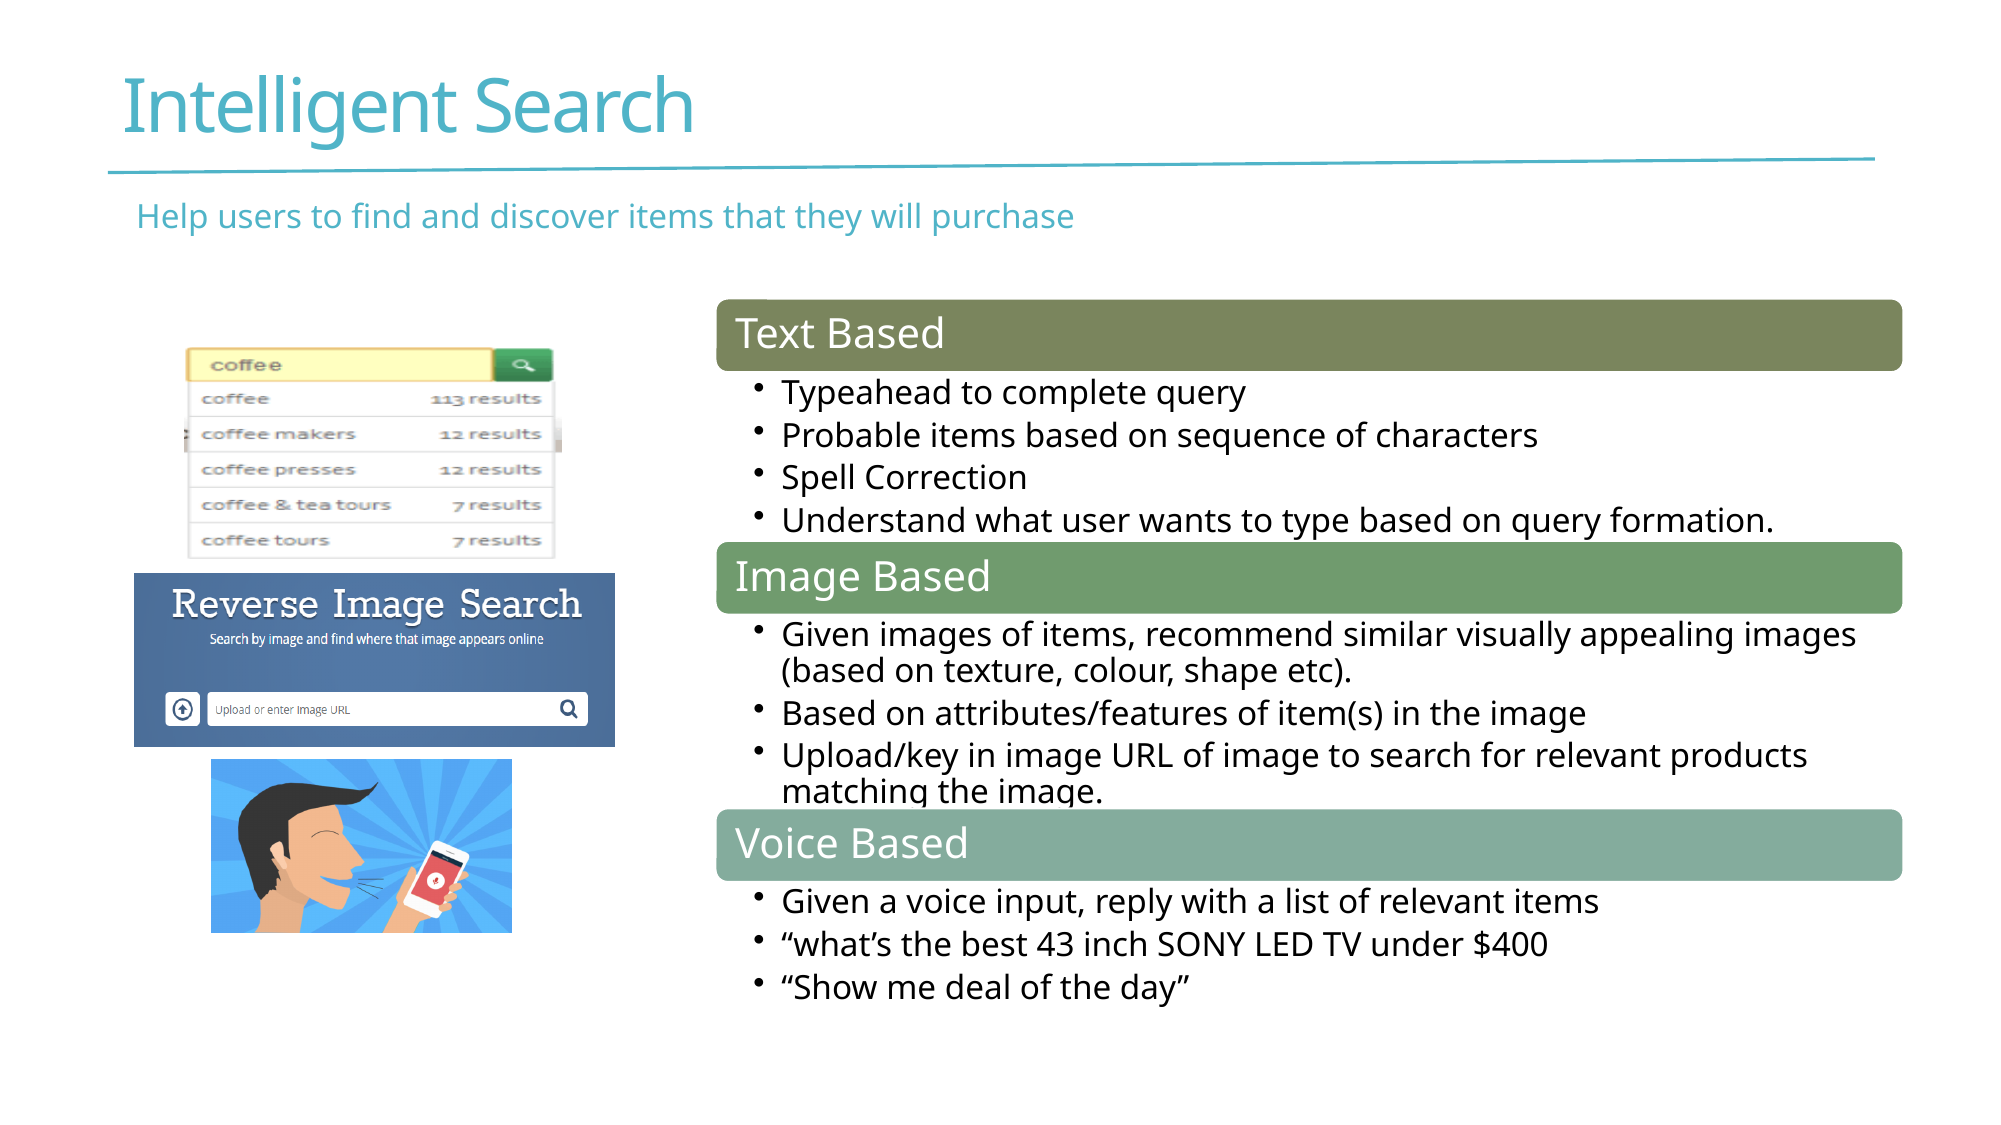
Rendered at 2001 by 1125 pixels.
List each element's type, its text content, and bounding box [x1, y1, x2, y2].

picture [184, 345, 562, 560]
text_box Help users to find and discover items that they will purchase [121, 187, 1264, 243]
picture [134, 573, 615, 747]
title Intelligent Search [107, 35, 1875, 185]
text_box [715, 298, 1904, 1010]
picture [211, 759, 512, 933]
